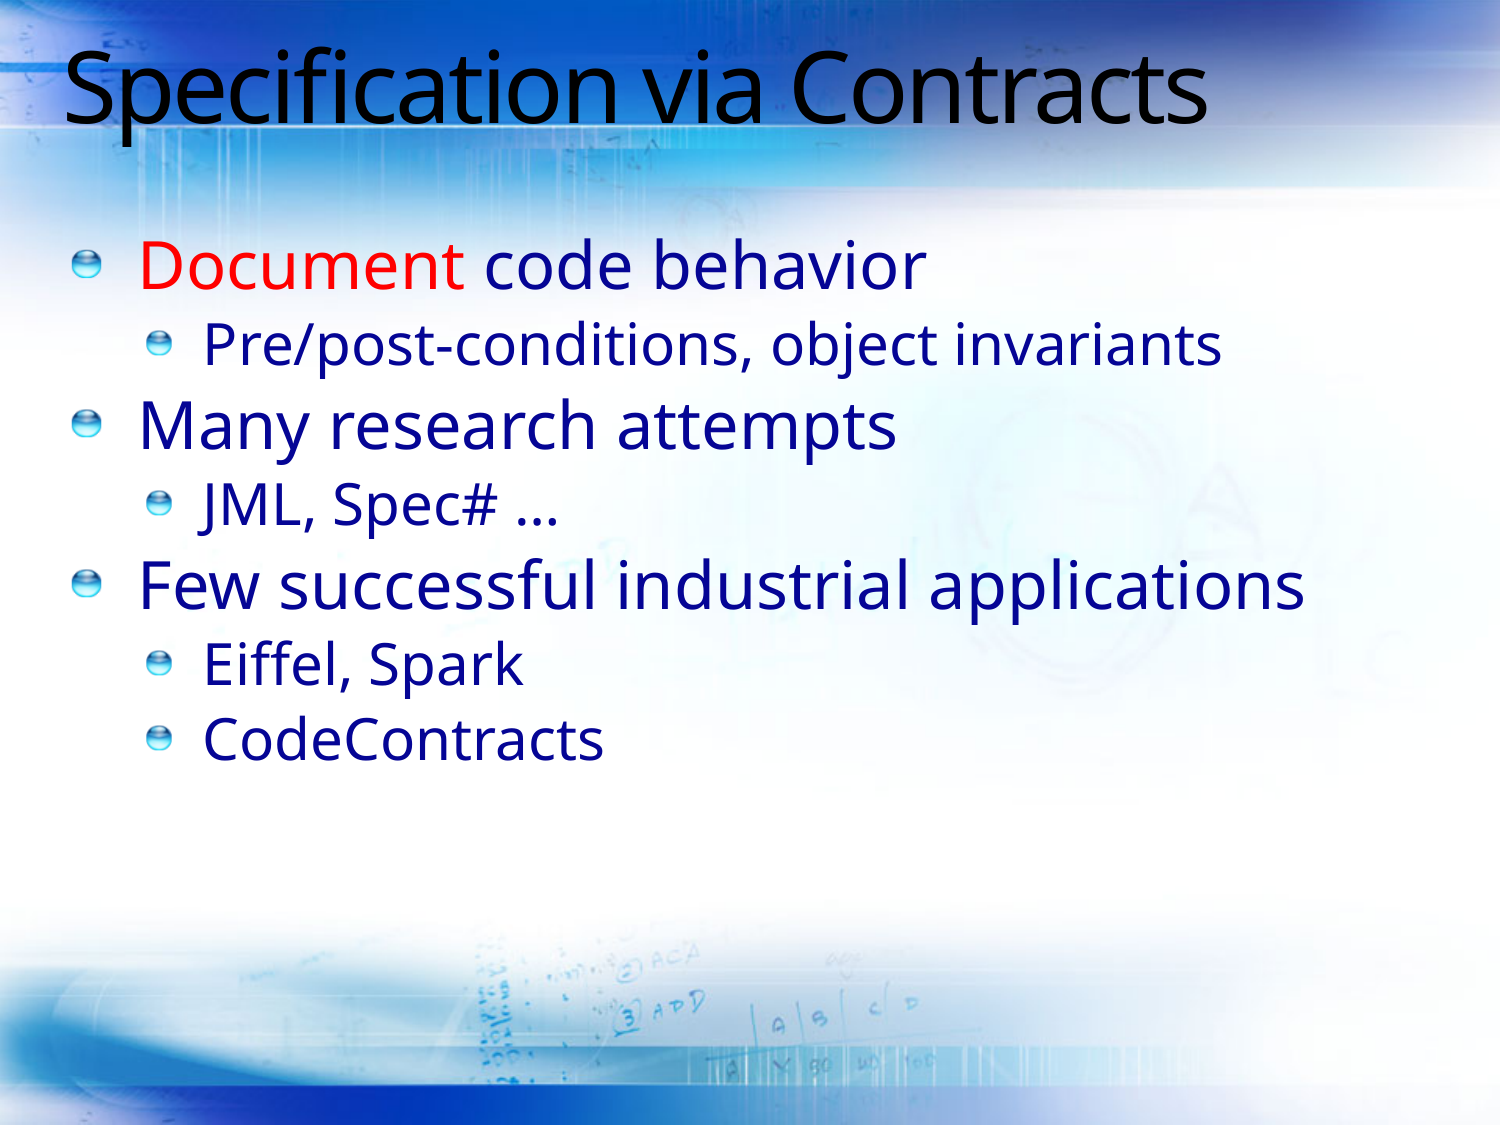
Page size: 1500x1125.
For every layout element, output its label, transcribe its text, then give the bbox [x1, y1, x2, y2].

list Document code behavior Pre/post-conditions, object invariants Many research attempts JML, Spec# … Few successful industrial applications Eiffel, Spark CodeContracts [62, 231, 1438, 794]
title Specification via Contracts [62, 37, 1438, 147]
picture [0, 0, 1500, 1125]
